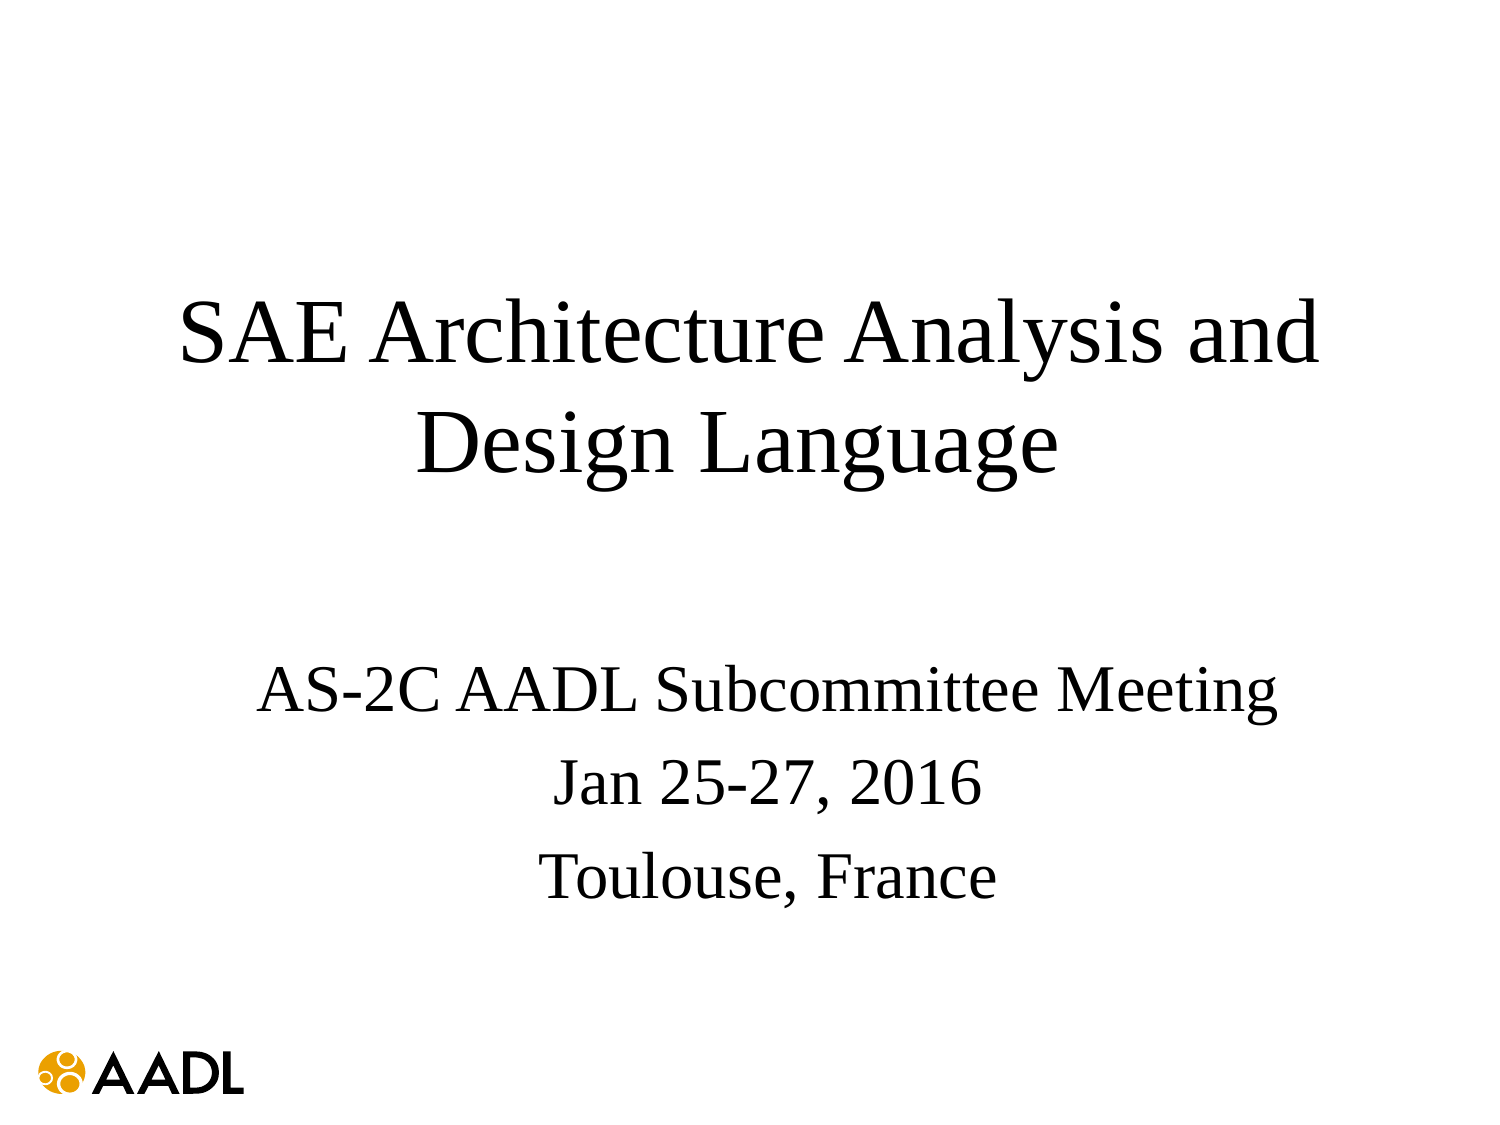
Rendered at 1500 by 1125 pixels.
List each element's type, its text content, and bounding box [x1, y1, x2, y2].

title SAE Architecture Analysis and Design Language [112, 287, 1388, 476]
subtitle AS-2C AADL Subcommittee Meeting Jan 25-27, 2016 Toulouse, France [224, 637, 1313, 926]
